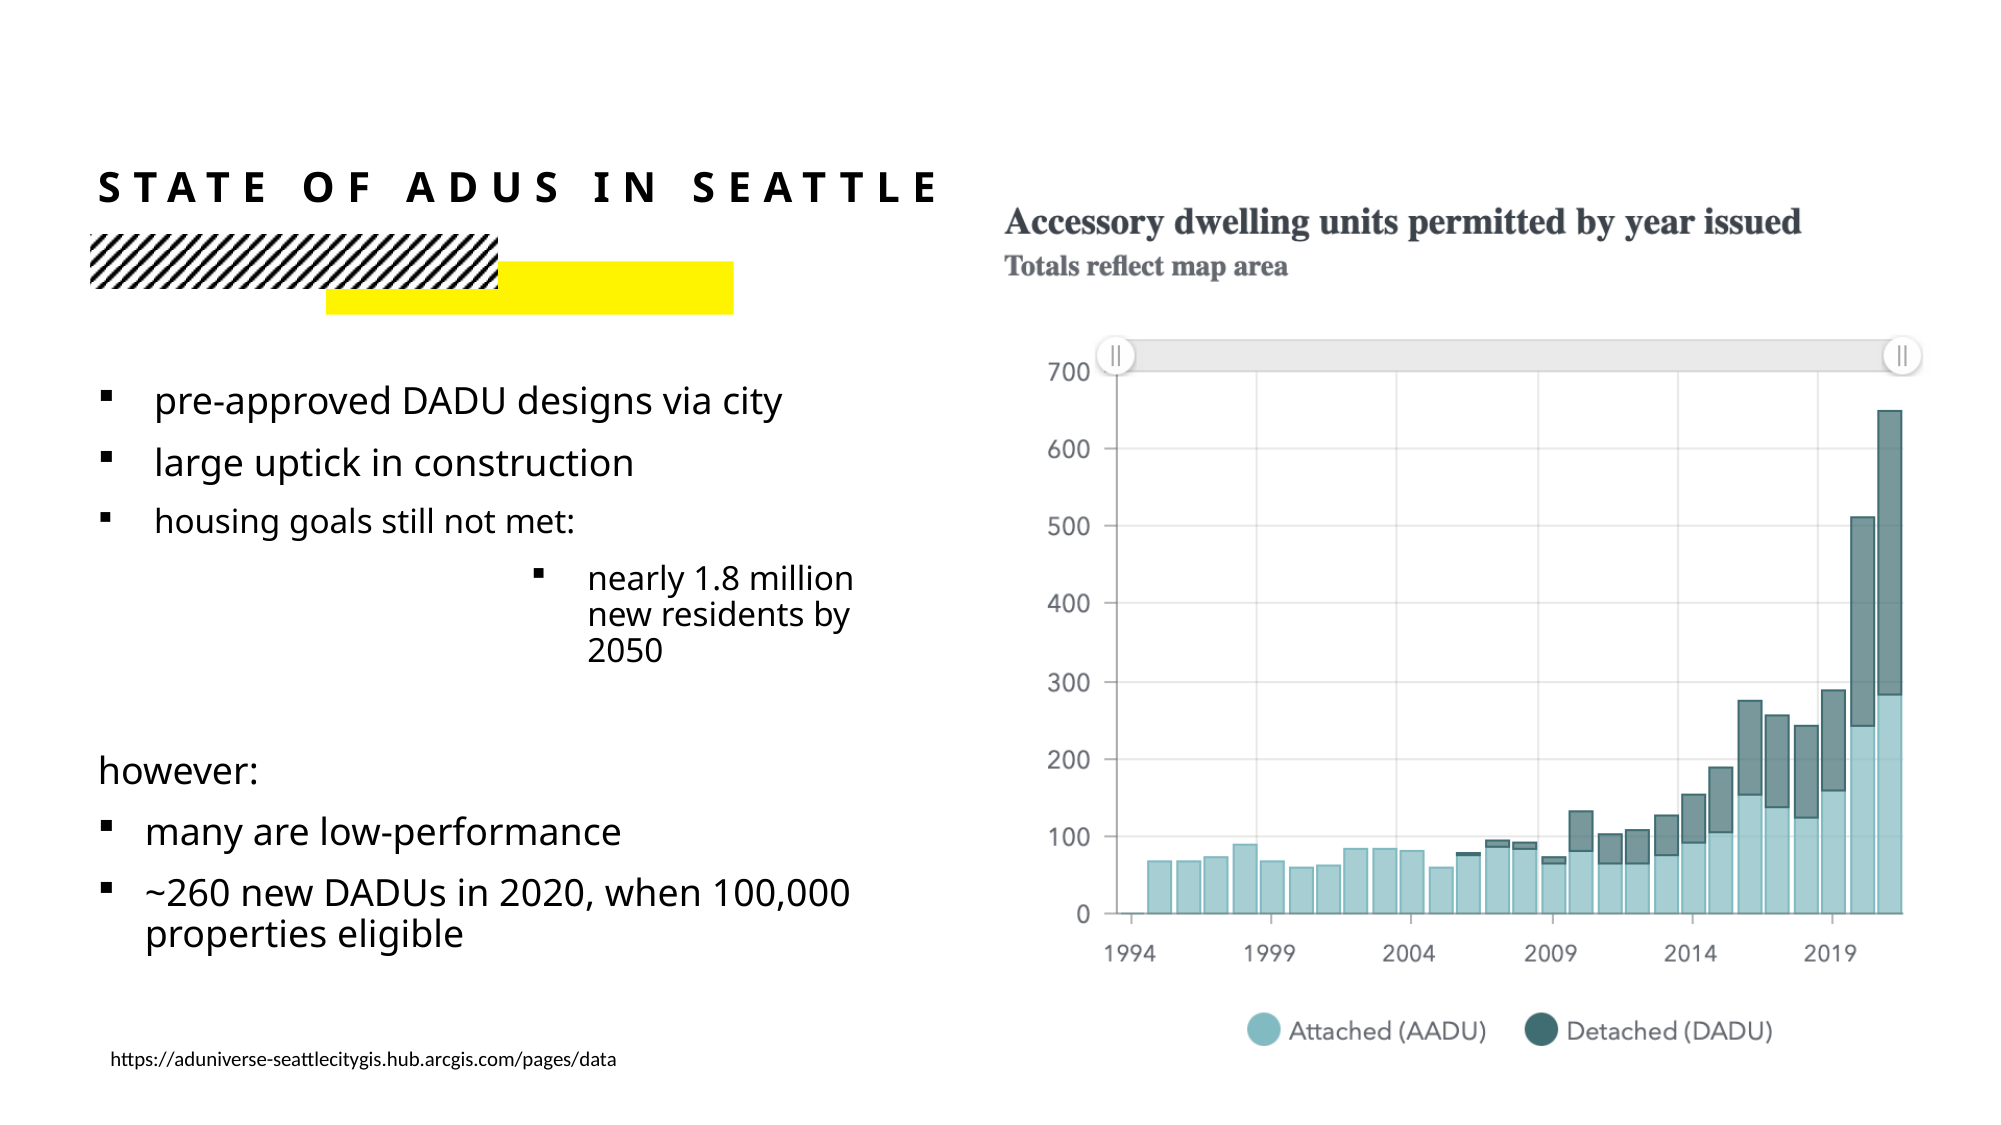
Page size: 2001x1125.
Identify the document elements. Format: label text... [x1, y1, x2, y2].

title STATE OF ADUS IN SEATTLE [89, 112, 1739, 220]
picture [90, 234, 498, 289]
text_box https://aduniverse-seattlecitygis.hub.arcgis.com/pages/data [95, 1038, 632, 1079]
picture [999, 191, 1942, 1096]
list pre-approved DADU designs via city large uptick in construction housing goals still not met: nearly 1.8 million new residents by 2050 however: many are low-performance ~260 new DADUs in 2020, when 100,000 properties eligible [89, 374, 897, 991]
